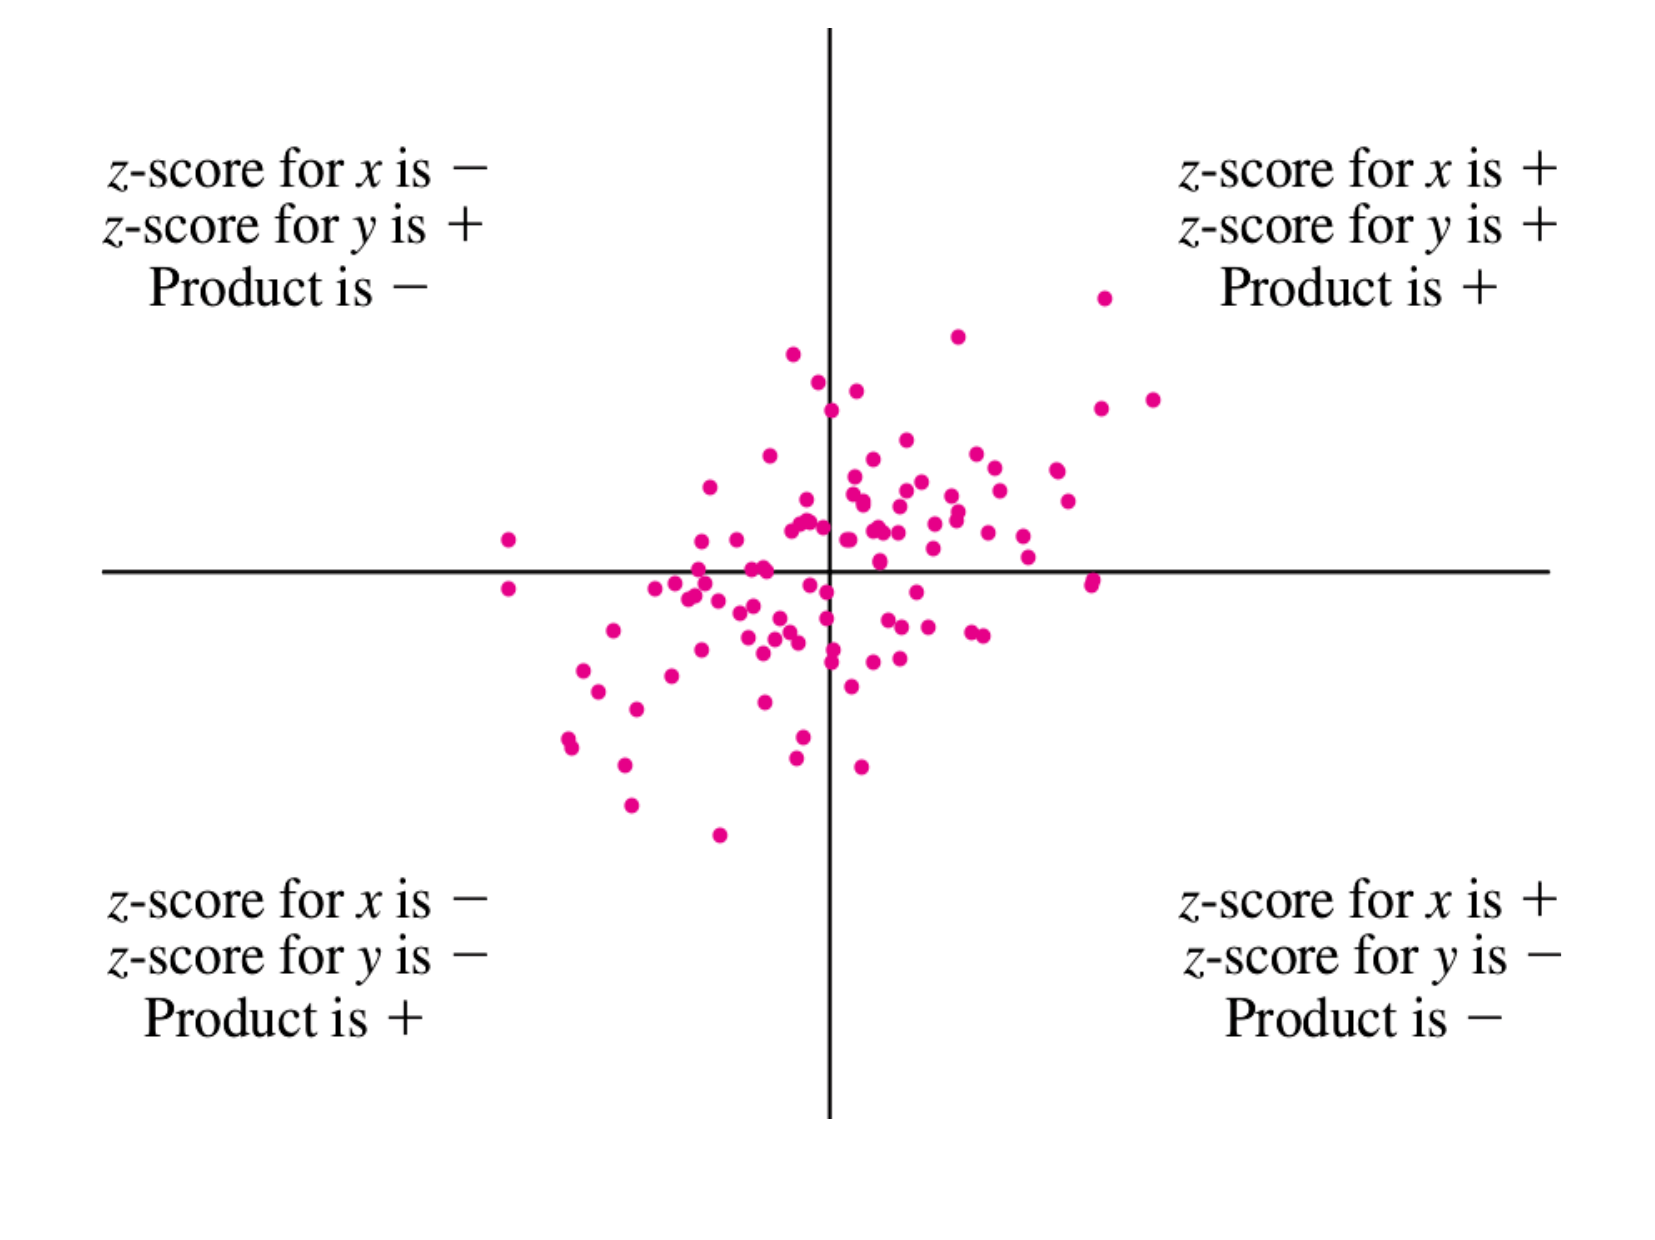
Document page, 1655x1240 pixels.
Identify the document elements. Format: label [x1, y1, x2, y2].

text_box [101, 28, 1562, 1119]
